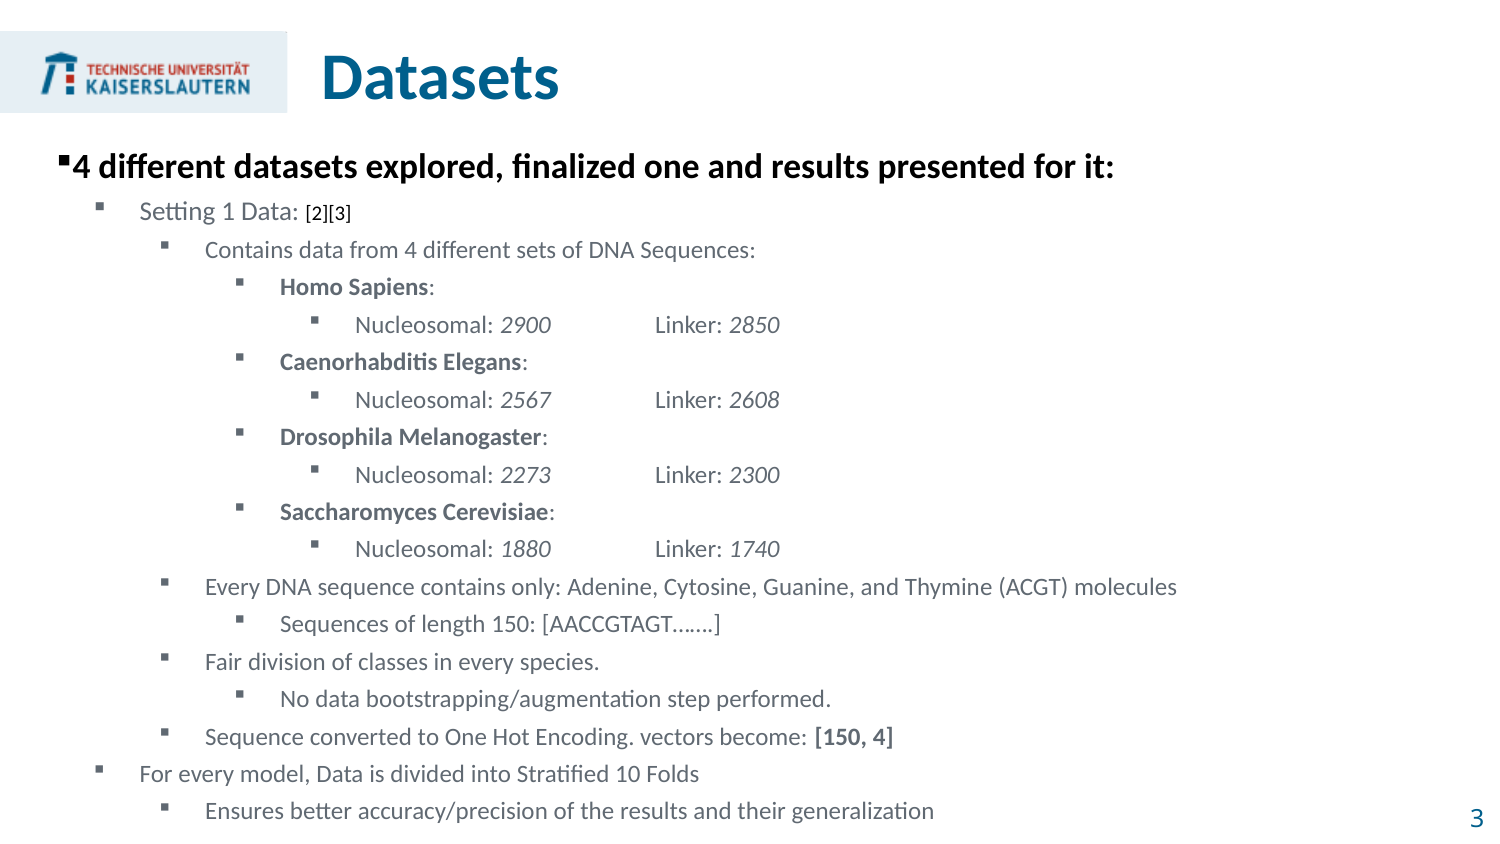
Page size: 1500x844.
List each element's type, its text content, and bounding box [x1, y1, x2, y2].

slide_number 3 [1396, 810, 1500, 830]
title Datasets [306, 44, 1453, 102]
list 4 different datasets explored, finalized one and results presented for it: Setting 1 Data: [2][3] Contains data from 4 different sets of DNA Sequences: Homo Sapiens: Nucleosomal: 2900 Linker: 2850 Caenorhabditis Elegans: Nucleosomal: 2567 Linker: 2608 Drosophila Melanogaster: Nucleosomal: 2273 Linker: 2300 Saccharomyces Cerevisiae: Nucleosomal: 1880 Linker: 1740 Every DNA sequence contains only: Adenine, Cytosine, Guanine, and Thymine (ACGT) molecules Sequences of length 150: [AACCGTAGT…….] Fair division of classes in every species. No data bootstrapping/augmentation step performed. Sequence converted to One Hot Encoding. vectors become: [150, 4] For every model, Data is divided into Stratified 10 Folds Ensures better accuracy/precision of the results and their generalization [41, 136, 1459, 796]
